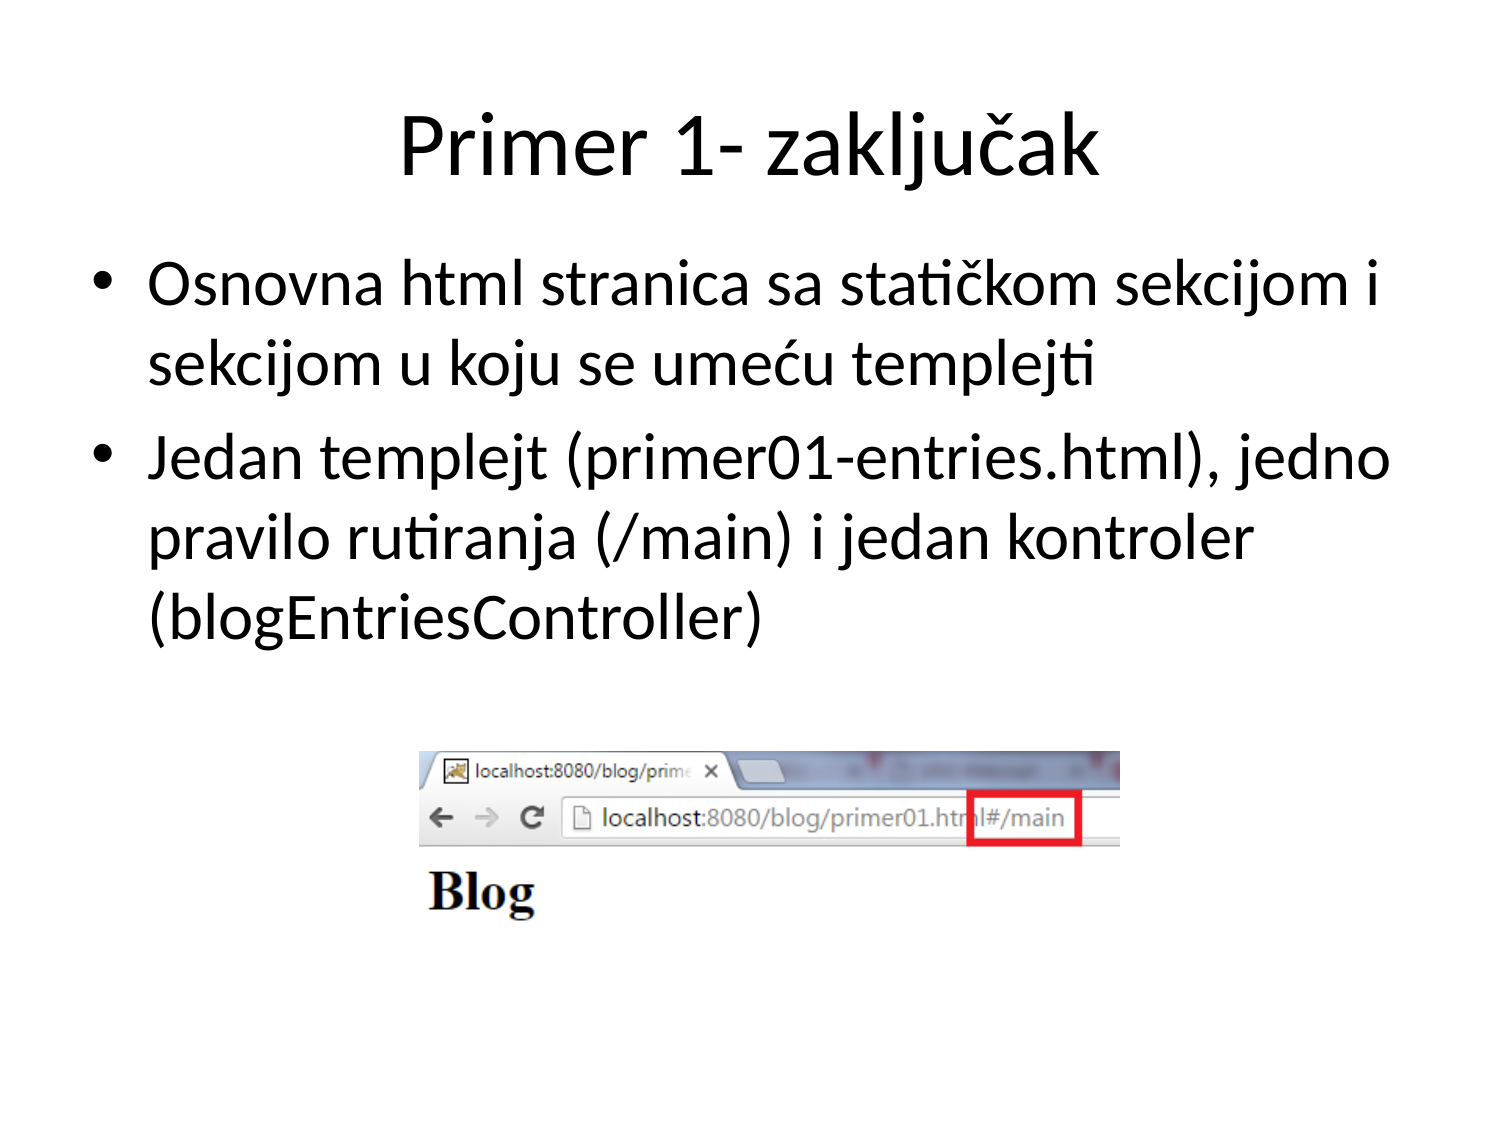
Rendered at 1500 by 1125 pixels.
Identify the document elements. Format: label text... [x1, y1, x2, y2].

picture [418, 751, 1120, 927]
title Primer 1- zaključak [75, 45, 1425, 233]
list Osnovna html stranica sa statičkom sekcijom i sekcijom u koju se umeću templejti Jedan templejt (primer01-entries.html), jedno pravilo rutiranja (/main) i jedan kontroler (blogEntriesController) [76, 231, 1427, 811]
